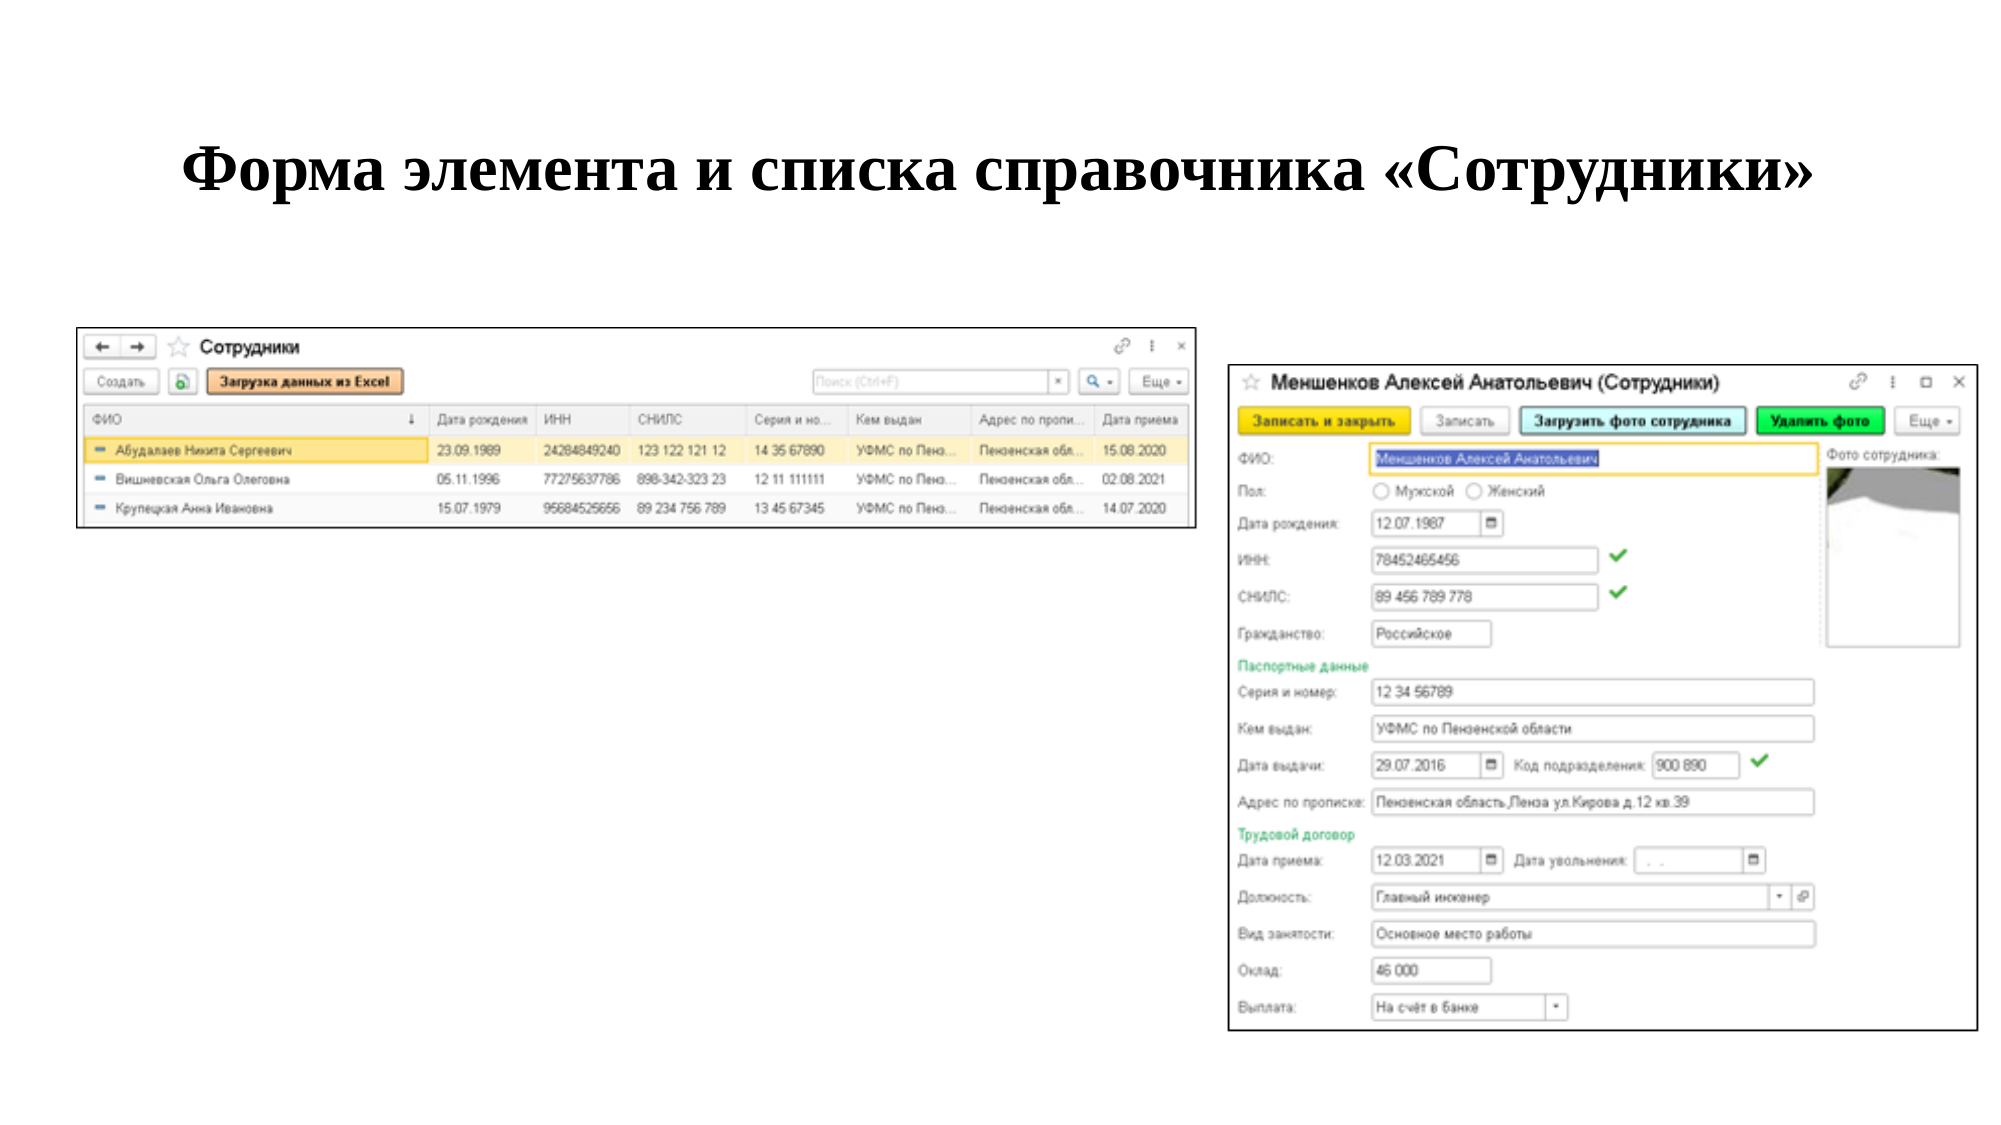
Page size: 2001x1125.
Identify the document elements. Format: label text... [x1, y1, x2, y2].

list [76, 327, 1199, 531]
title Форма элемента и списка справочника «Сотрудники» [137, 59, 1863, 278]
picture [1226, 364, 1981, 1034]
